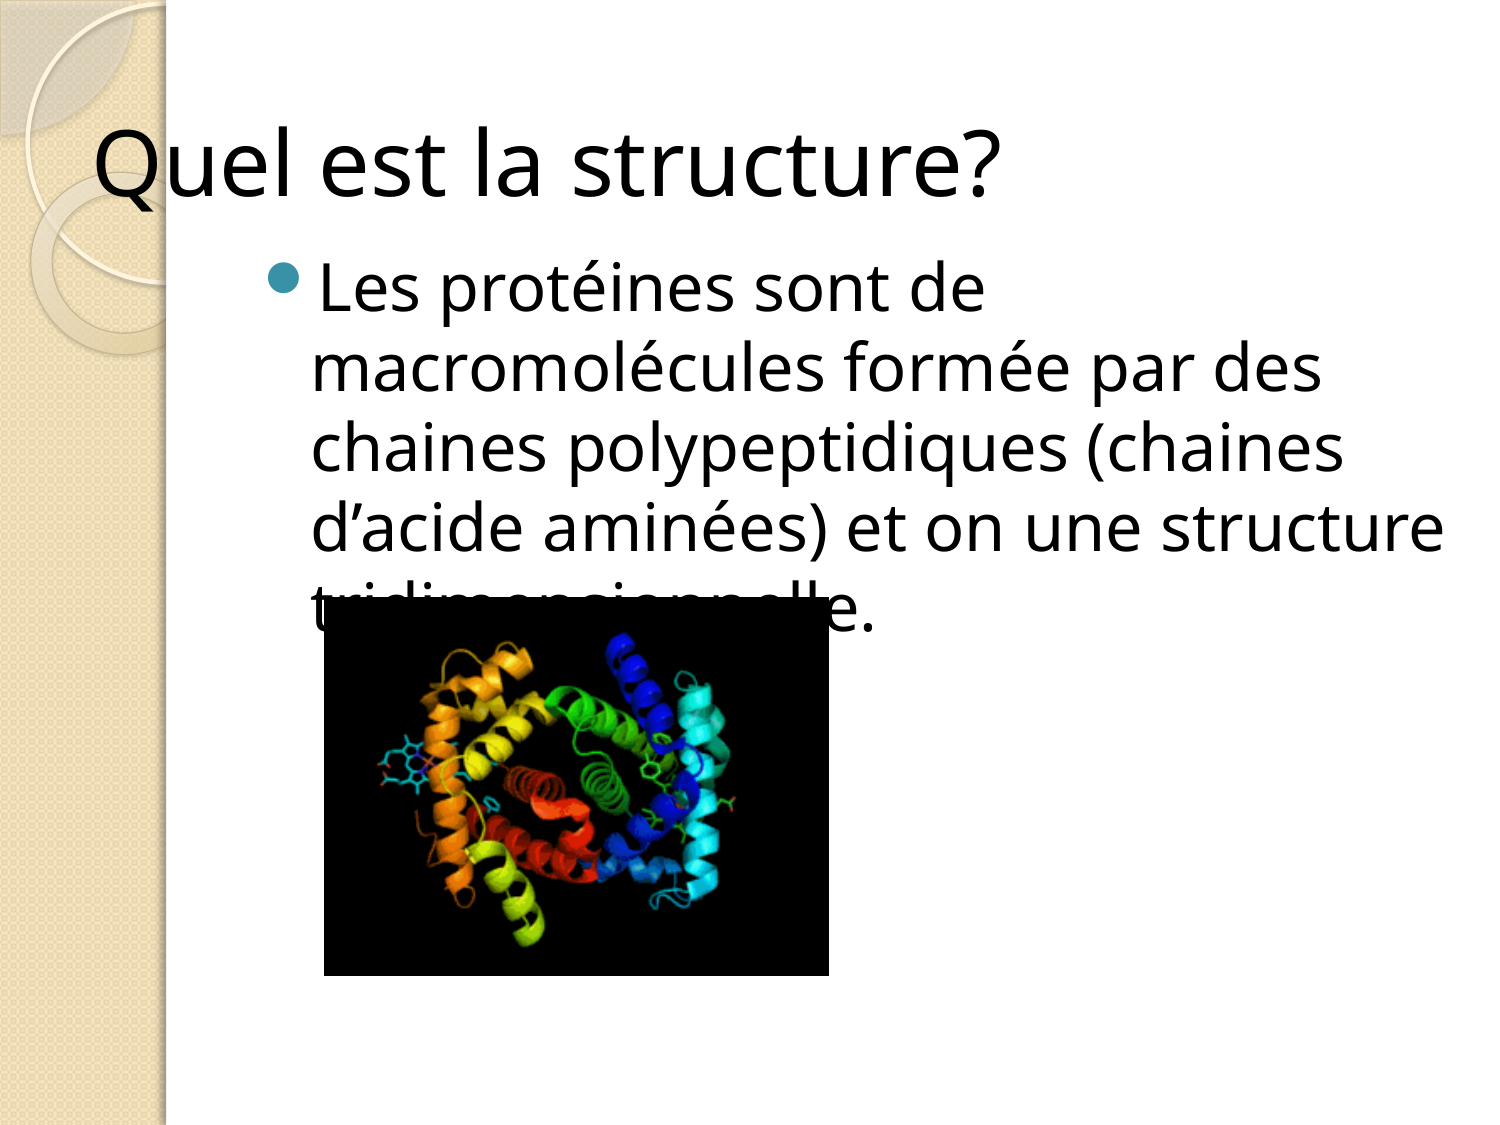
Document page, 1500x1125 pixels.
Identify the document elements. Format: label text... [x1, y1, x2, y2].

list Les protéines sont de macromolécules formée par des chaines polypeptidiques (chaines d’acide aminées) et on une structure tridimensionnelle. [235, 237, 1466, 1025]
title Quel est la structure? [76, 66, 1427, 254]
picture [324, 597, 829, 977]
